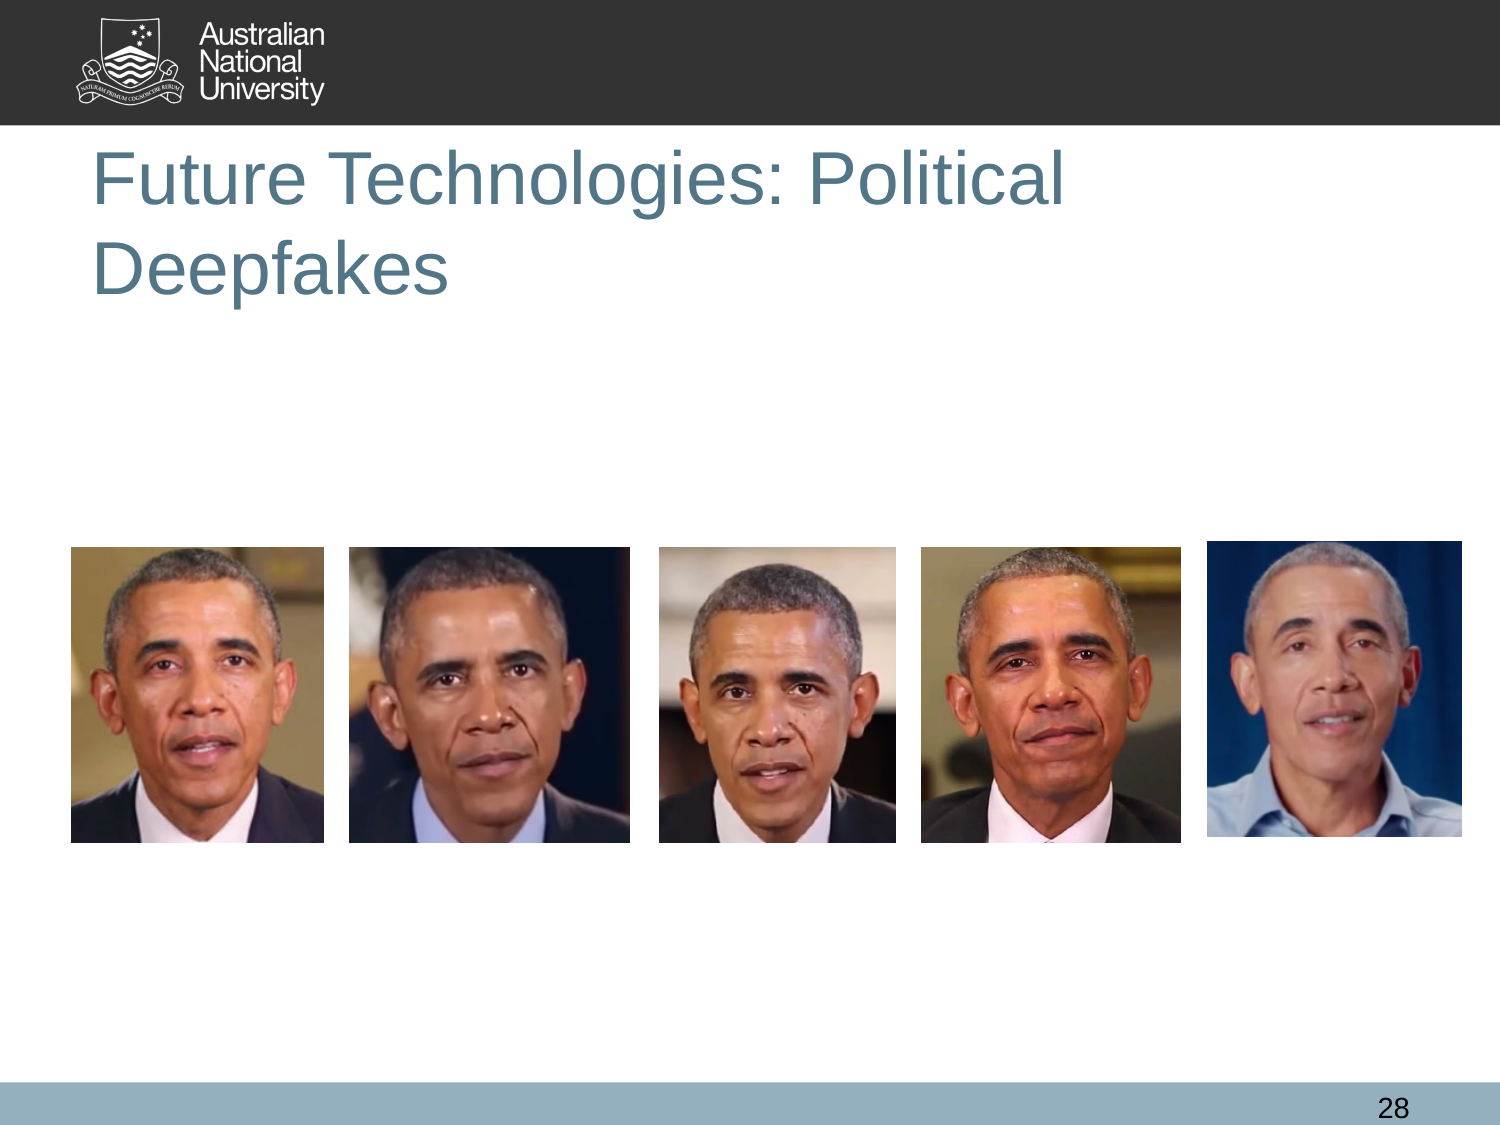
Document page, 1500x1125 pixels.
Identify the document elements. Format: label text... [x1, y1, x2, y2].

picture [76, 18, 325, 106]
picture [921, 547, 1181, 843]
picture [349, 547, 630, 843]
picture [659, 547, 896, 843]
title Future Technologies: Political Deepfakes [76, 125, 1427, 313]
picture [1207, 541, 1462, 838]
picture [71, 547, 324, 843]
slide_number 28 [1328, 1082, 1425, 1118]
